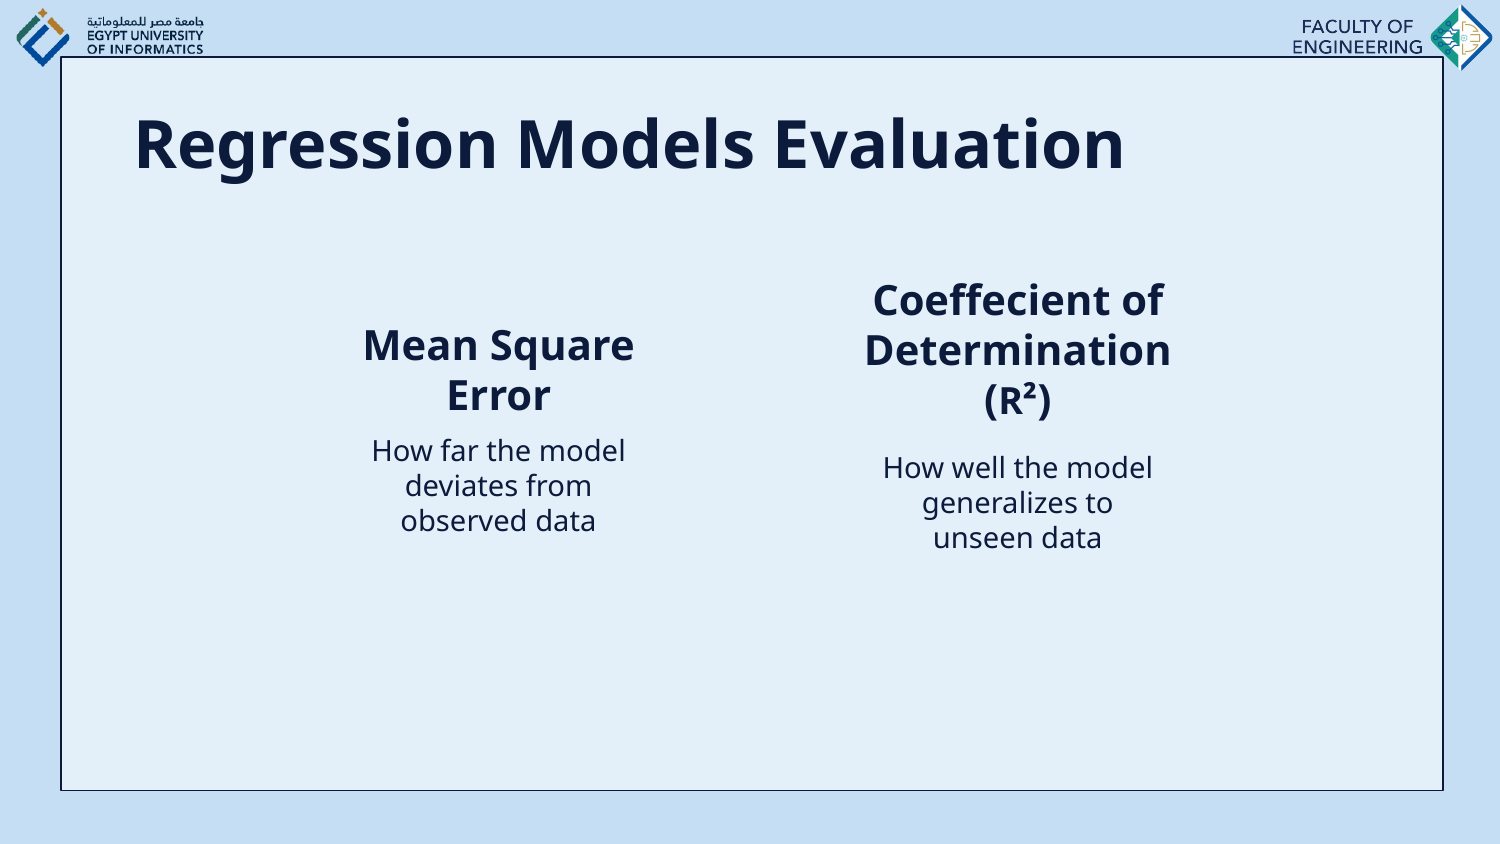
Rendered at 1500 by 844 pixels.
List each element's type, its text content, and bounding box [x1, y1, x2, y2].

subtitle How well the model generalizes to unseen data [855, 439, 1181, 515]
subtitle How far the model deviates from observed data [335, 434, 662, 498]
picture [16, 8, 204, 67]
subtitle Mean Square Error [302, 372, 695, 434]
picture [1293, 4, 1500, 73]
title Regression Models Evaluation [118, 86, 1382, 181]
subtitle Coeffecient of Determination (R²) [821, 376, 1214, 439]
